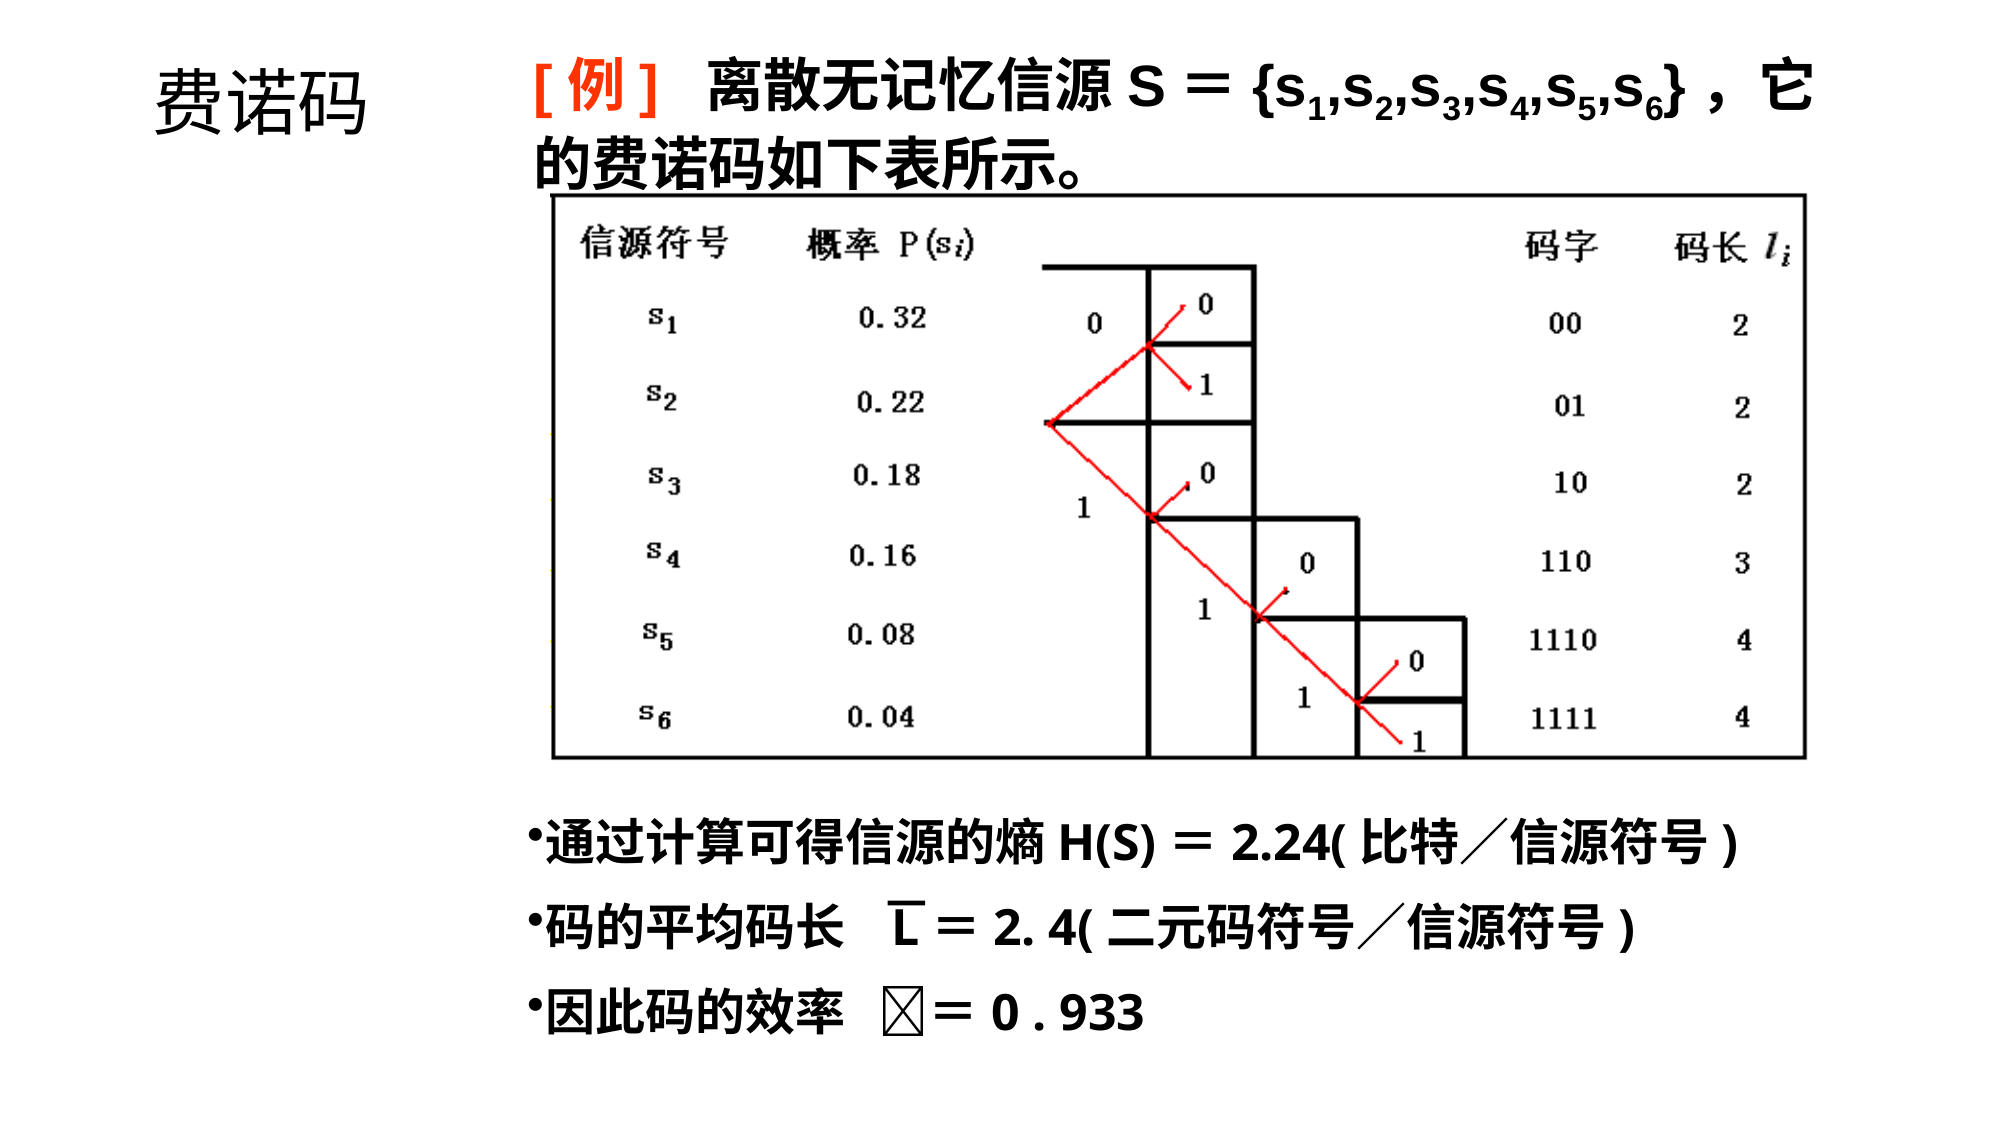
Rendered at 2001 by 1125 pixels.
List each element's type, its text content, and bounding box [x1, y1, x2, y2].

text_box [例] 离散无记忆信源S＝{s1,s2,s3,s4,s5,s6}，它的费诺码如下表所示。 [462, 40, 1851, 216]
title 费诺码 [137, 59, 462, 154]
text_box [512, 802, 1876, 1058]
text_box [550, 190, 1813, 762]
